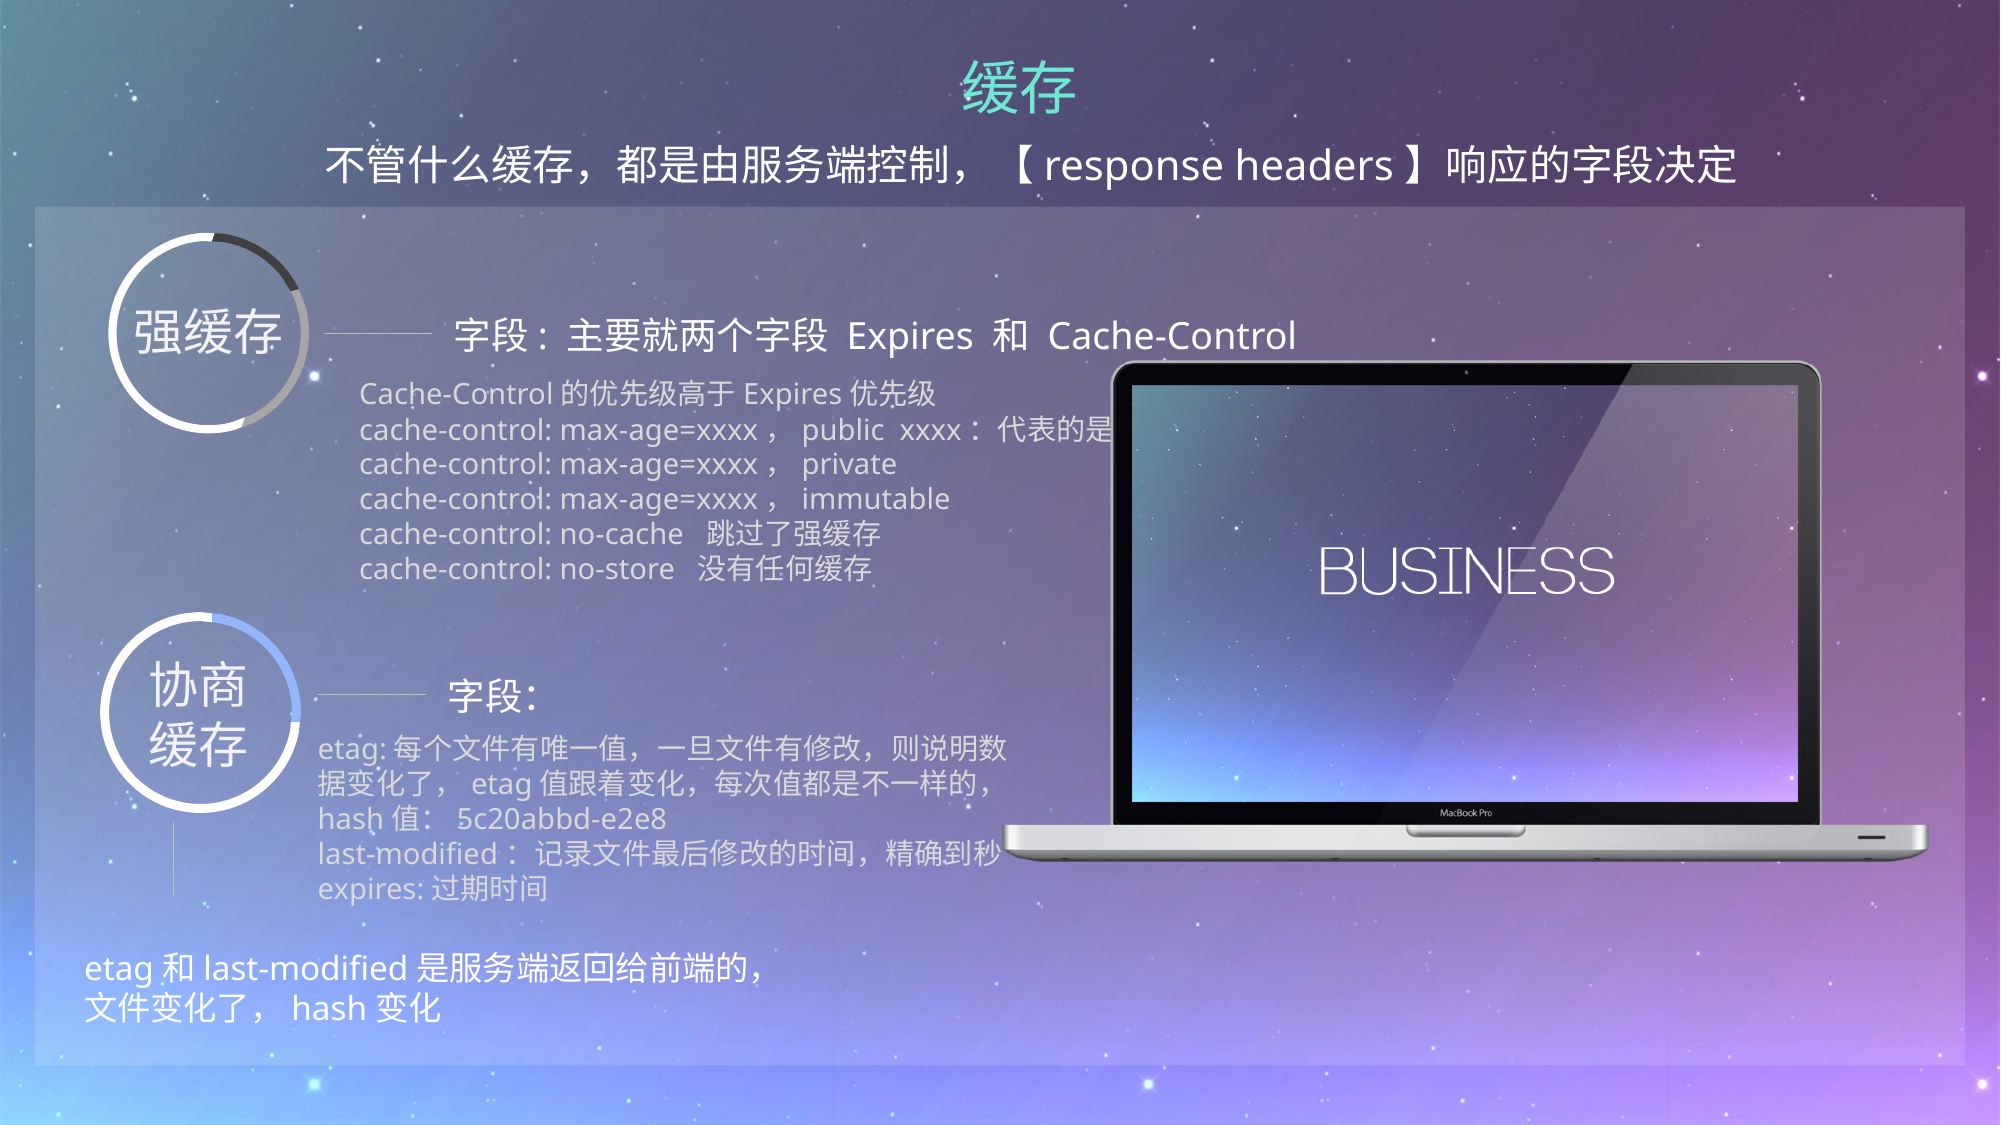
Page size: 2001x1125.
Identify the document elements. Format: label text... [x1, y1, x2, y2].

text_box Cache-Control的优先级高于Expires优先级 cache-control: max-age=xxxx，public xxxx：代表的是秒 cache-control: max-age=xxxx，private cache-control: max-age=xxxx，immutable cache-control: no-cache 跳过了强缓存 cache-control: no-store 没有任何缓存 [344, 368, 978, 593]
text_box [296, 43, 1766, 197]
text_box 强缓存 [310, 292, 339, 368]
text_box [34, 205, 1966, 1066]
text_box 字段： [432, 666, 662, 723]
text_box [100, 612, 301, 813]
text_box etag:每个文件有唯一值，一旦文件有修改，则说明数据变化了，etag值跟着变化，每次值都是不一样的，hash值：5c20abbd-e2e8 last-modified：记录文件最后修改的时间，精确到秒 expires:过期时间 [303, 723, 978, 913]
picture [0, 0, 2000, 1125]
text_box 字段: 主要就两个字段 Expires 和 Cache-Control [439, 304, 978, 365]
text_box etag和last-modified是服务端返回给前端的，文件变化了，hash变化 [69, 939, 810, 1034]
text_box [108, 232, 310, 434]
